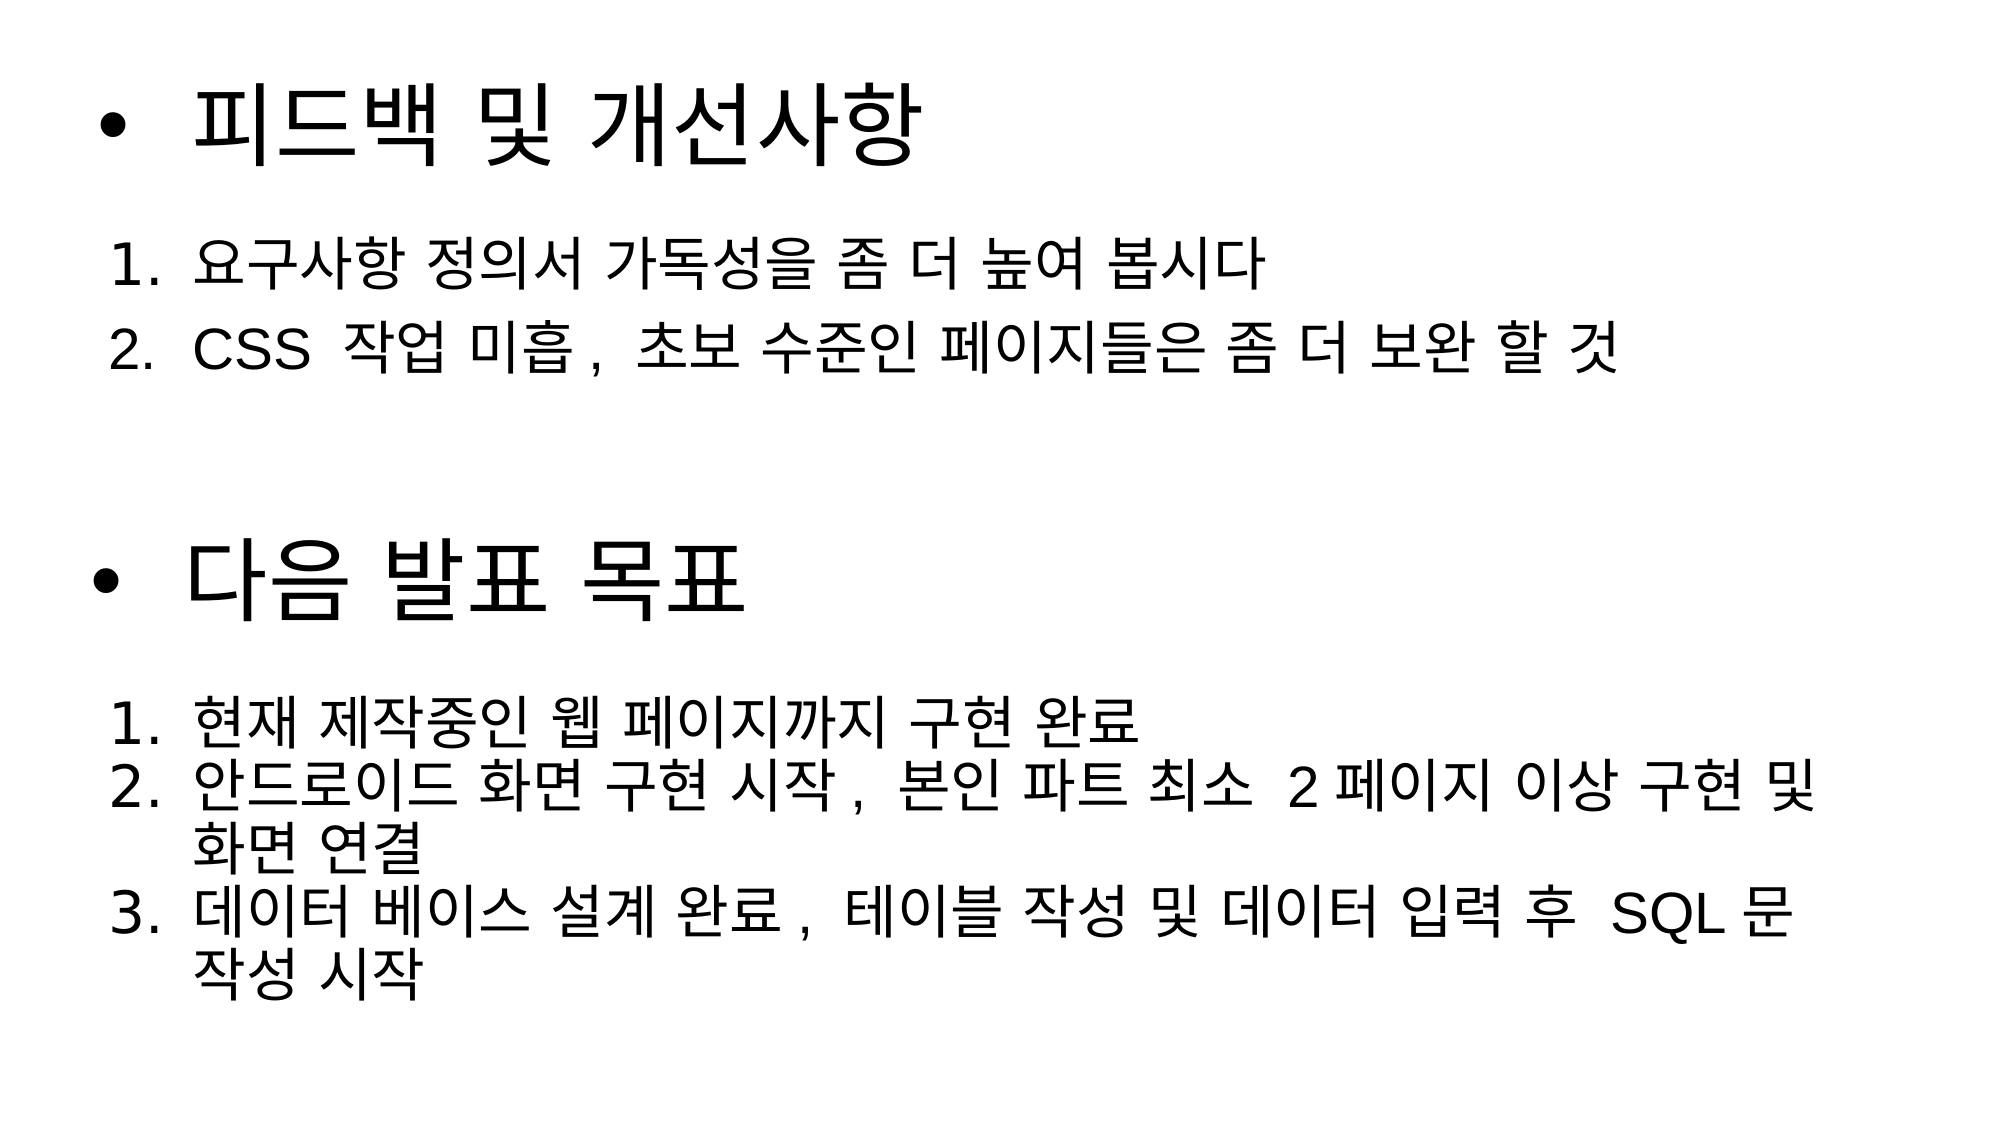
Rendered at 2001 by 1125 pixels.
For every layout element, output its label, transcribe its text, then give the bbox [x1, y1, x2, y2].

text_box 다음 발표 목표 [90, 514, 1892, 656]
subtitle 요구사항 정의서 가독성을 좀 더 높여 봅시다 CSS 작업 미흡, 초보 수준인 페이지들은 좀 더 보완 할 것 [108, 211, 1909, 406]
text_box 현재 제작중인 웹 페이지까지 구현 완료 안드로이드 화면 구현 시작, 본인 파트 최소 2페이지 이상 구현 및 화면 연결 데이터 베이스 설계 완료, 테이블 작성 및 데이터 입력 후 SQL문 작성 시작 [108, 679, 1909, 1024]
title 피드백 및 개선사항 [97, 59, 1899, 200]
